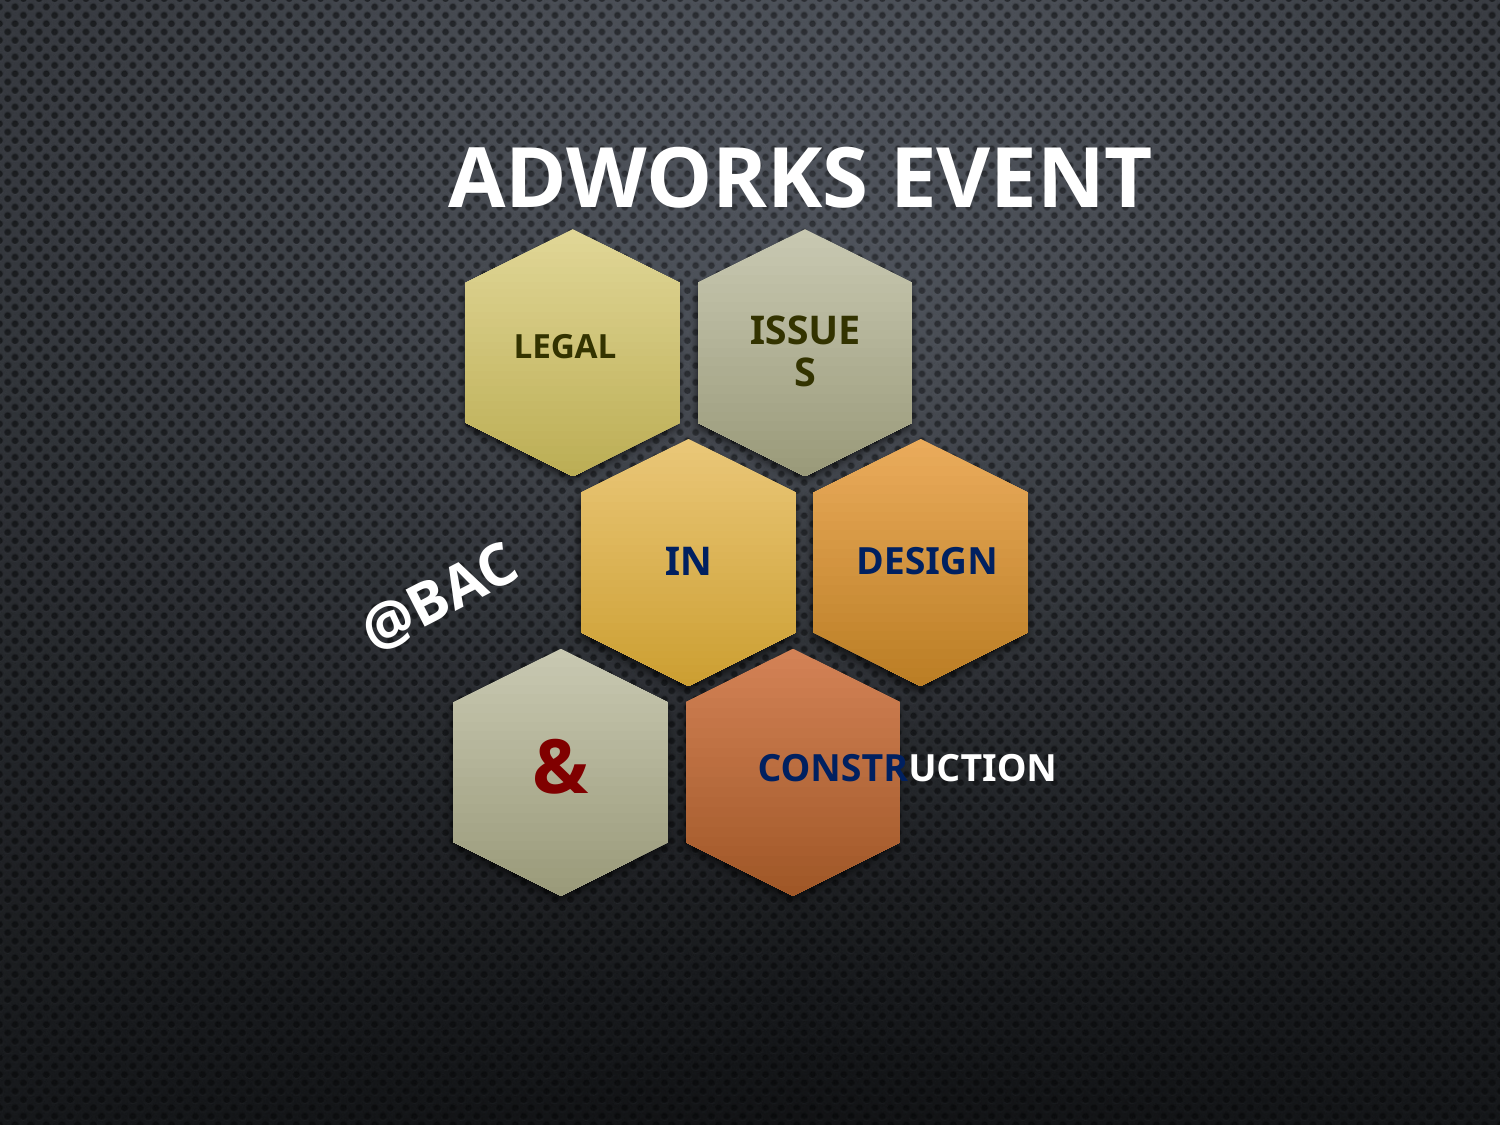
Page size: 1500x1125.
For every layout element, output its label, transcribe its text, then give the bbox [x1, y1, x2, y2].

title AdWorks EVENT [318, 15, 1284, 232]
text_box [485, 704, 652, 835]
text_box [249, 228, 1251, 897]
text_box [845, 480, 1055, 664]
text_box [503, 282, 653, 413]
